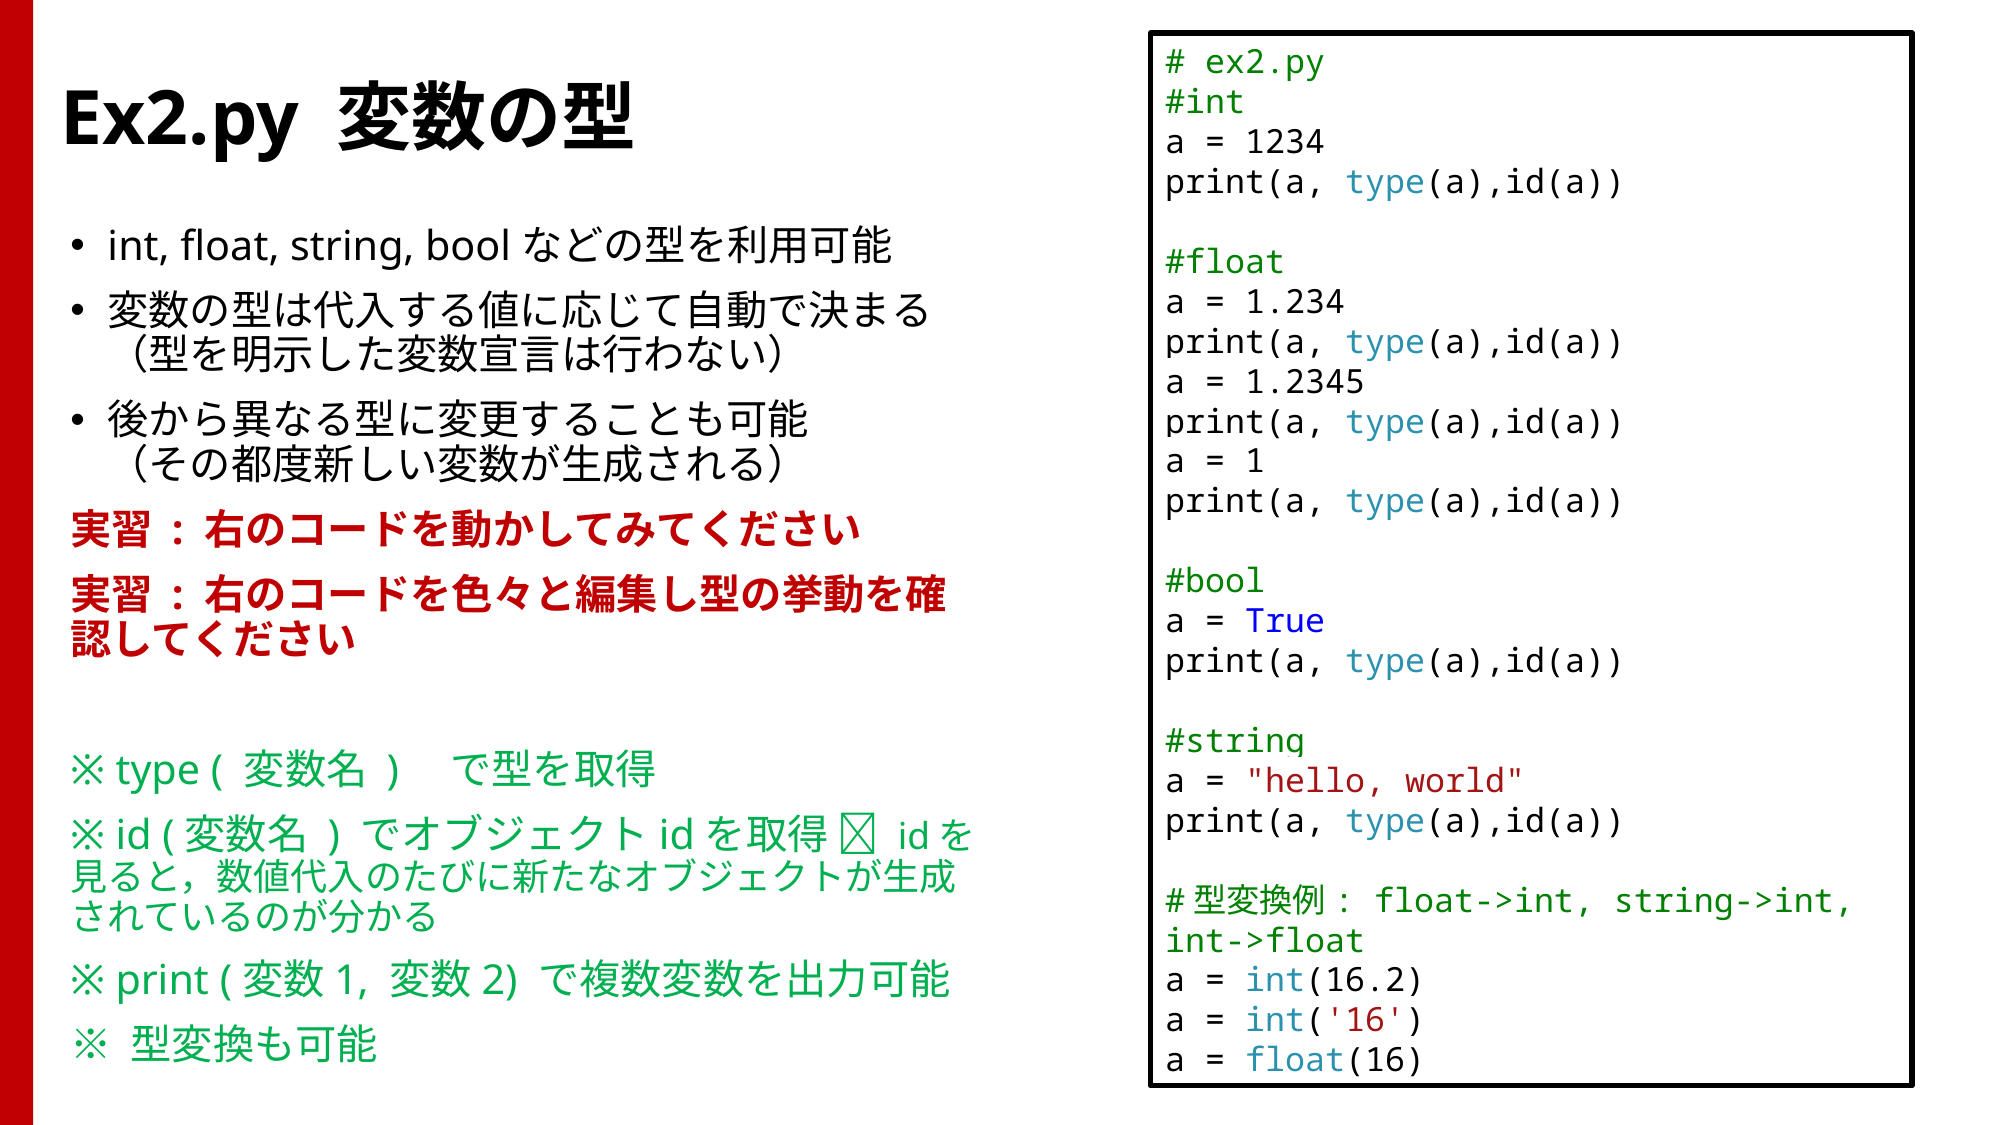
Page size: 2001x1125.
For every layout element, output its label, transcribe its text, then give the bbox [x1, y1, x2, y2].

text_box # ex2.py #int a = 1234 print(a, type(a),id(a)) #float a = 1.234 print(a, type(a),id(a)) a = 1.2345 print(a, type(a),id(a)) a = 1 print(a, type(a),id(a)) #bool a = True print(a, type(a),id(a)) #string a = "hello, world" print(a, type(a),id(a)) #型変換例: float->int, string->int, int->float a = int(16.2) a = int('16') a = float(16) [1150, 33, 1912, 1086]
title Ex2.py 変数の型 [45, 59, 995, 181]
list int, float, string, boolなどの型を利用可能 変数の型は代入する値に応じて自動で決まる（型を明示した変数宣言は行わない） 後から異なる型に変更することも可能 （その都度新しい変数が生成される） 実習 : 右のコードを動かしてみてください 実習 : 右のコードを色々と編集し型の挙動を確認してください ※ type ( 変数名 ) で型を取得 ※ id (変数名 ) でオブジェクトidを取得  idを見ると，数値代入のたびに新たなオブジェクトが生成されているのが分かる ※ print (変数1, 変数2) で複数変数を出力可能 ※ 型変換も可能 [55, 216, 995, 1086]
